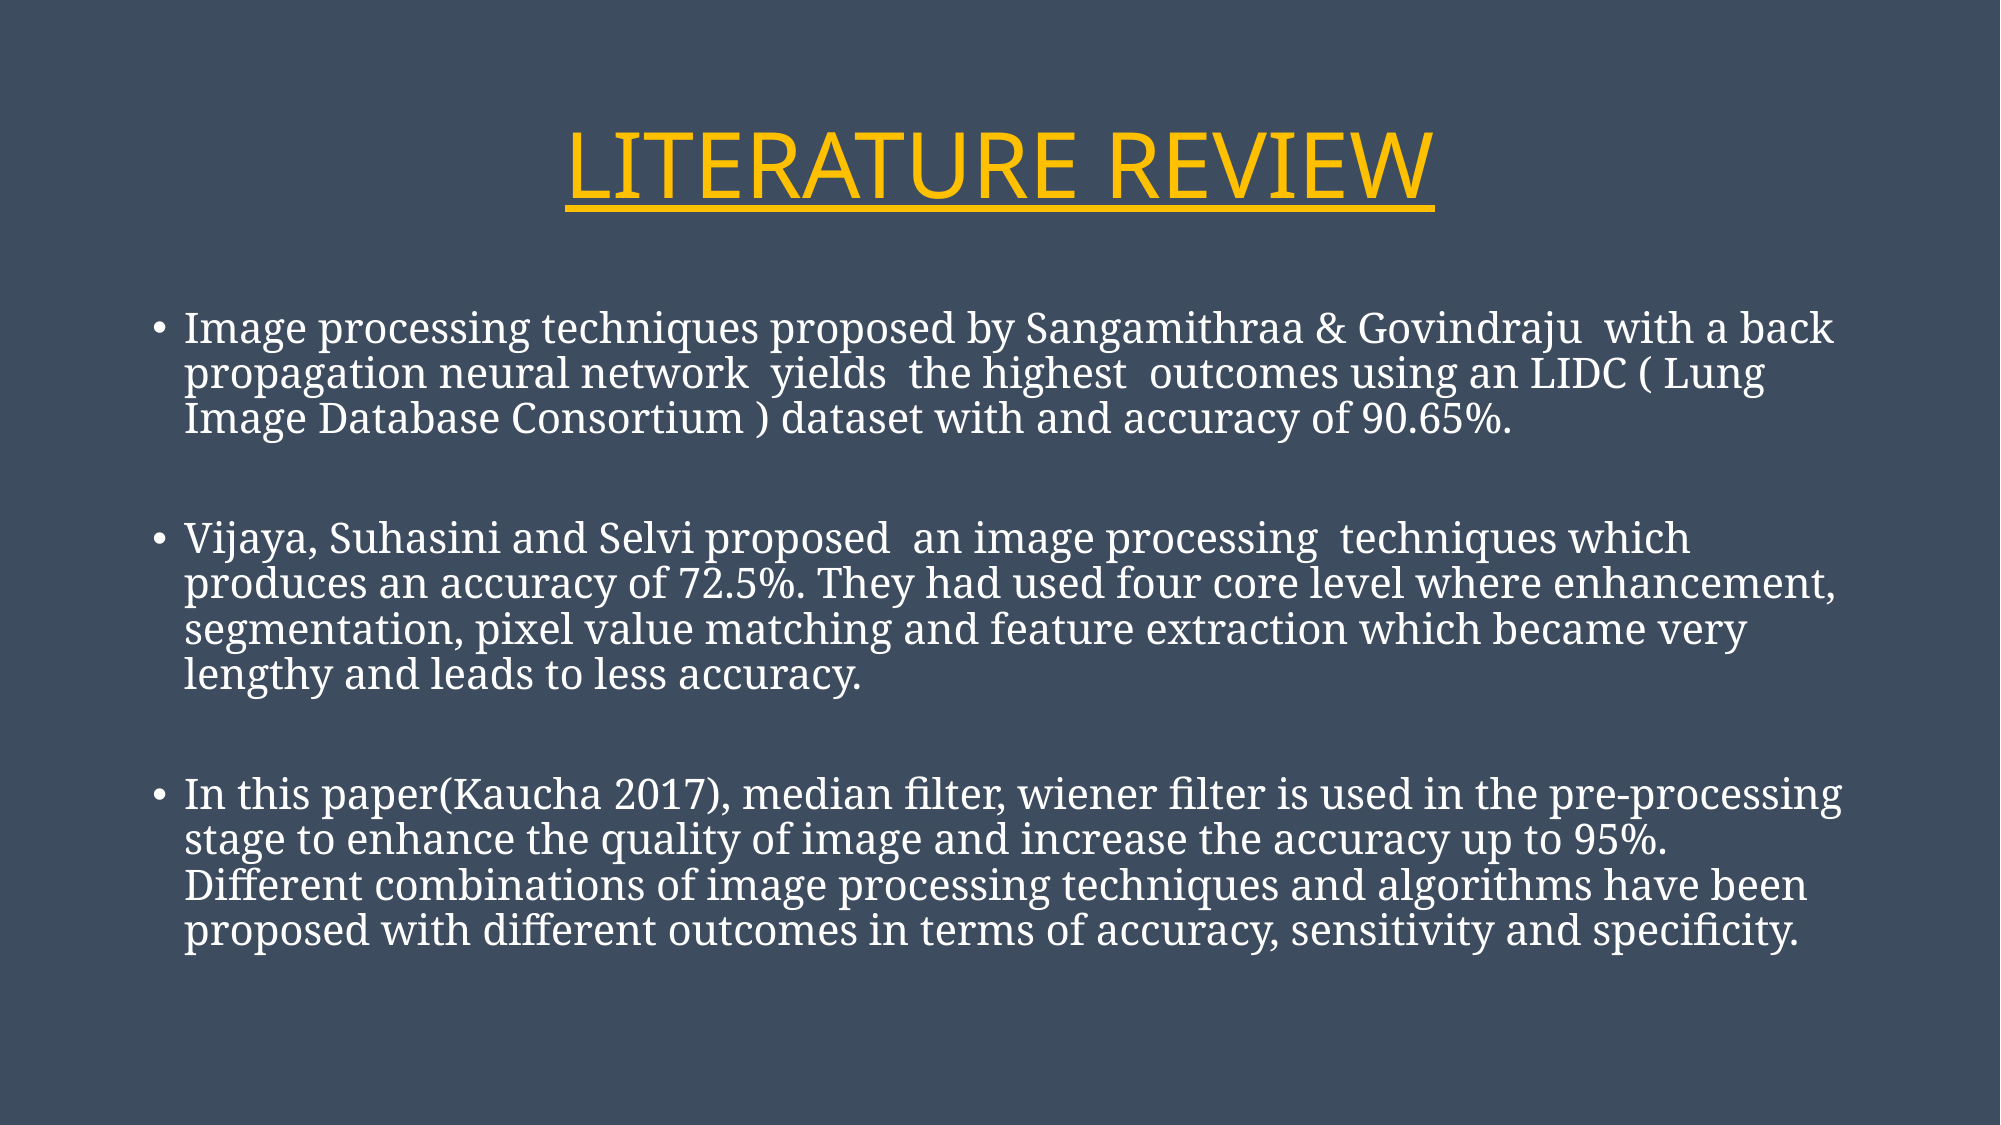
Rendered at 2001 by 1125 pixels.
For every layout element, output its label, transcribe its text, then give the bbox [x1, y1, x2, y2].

title LITERATURE REVIEW [137, 59, 1863, 278]
list Image processing techniques proposed by Sangamithraa & Govindraju with a back propagation neural network yields the highest outcomes using an LIDC ( Lung Image Database Consortium ) dataset with and accuracy of 90.65%. Vijaya, Suhasini and Selvi proposed an image processing techniques which produces an accuracy of 72.5%. They had used four core level where enhancement, segmentation, pixel value matching and feature extraction which became very lengthy and leads to less accuracy. In this paper(Kaucha 2017), median filter, wiener filter is used in the pre-processing stage to enhance the quality of image and increase the accuracy up to 95%. Different combinations of image processing techniques and algorithms have been proposed with different outcomes in terms of accuracy, sensitivity and specificity. [137, 299, 1863, 1014]
